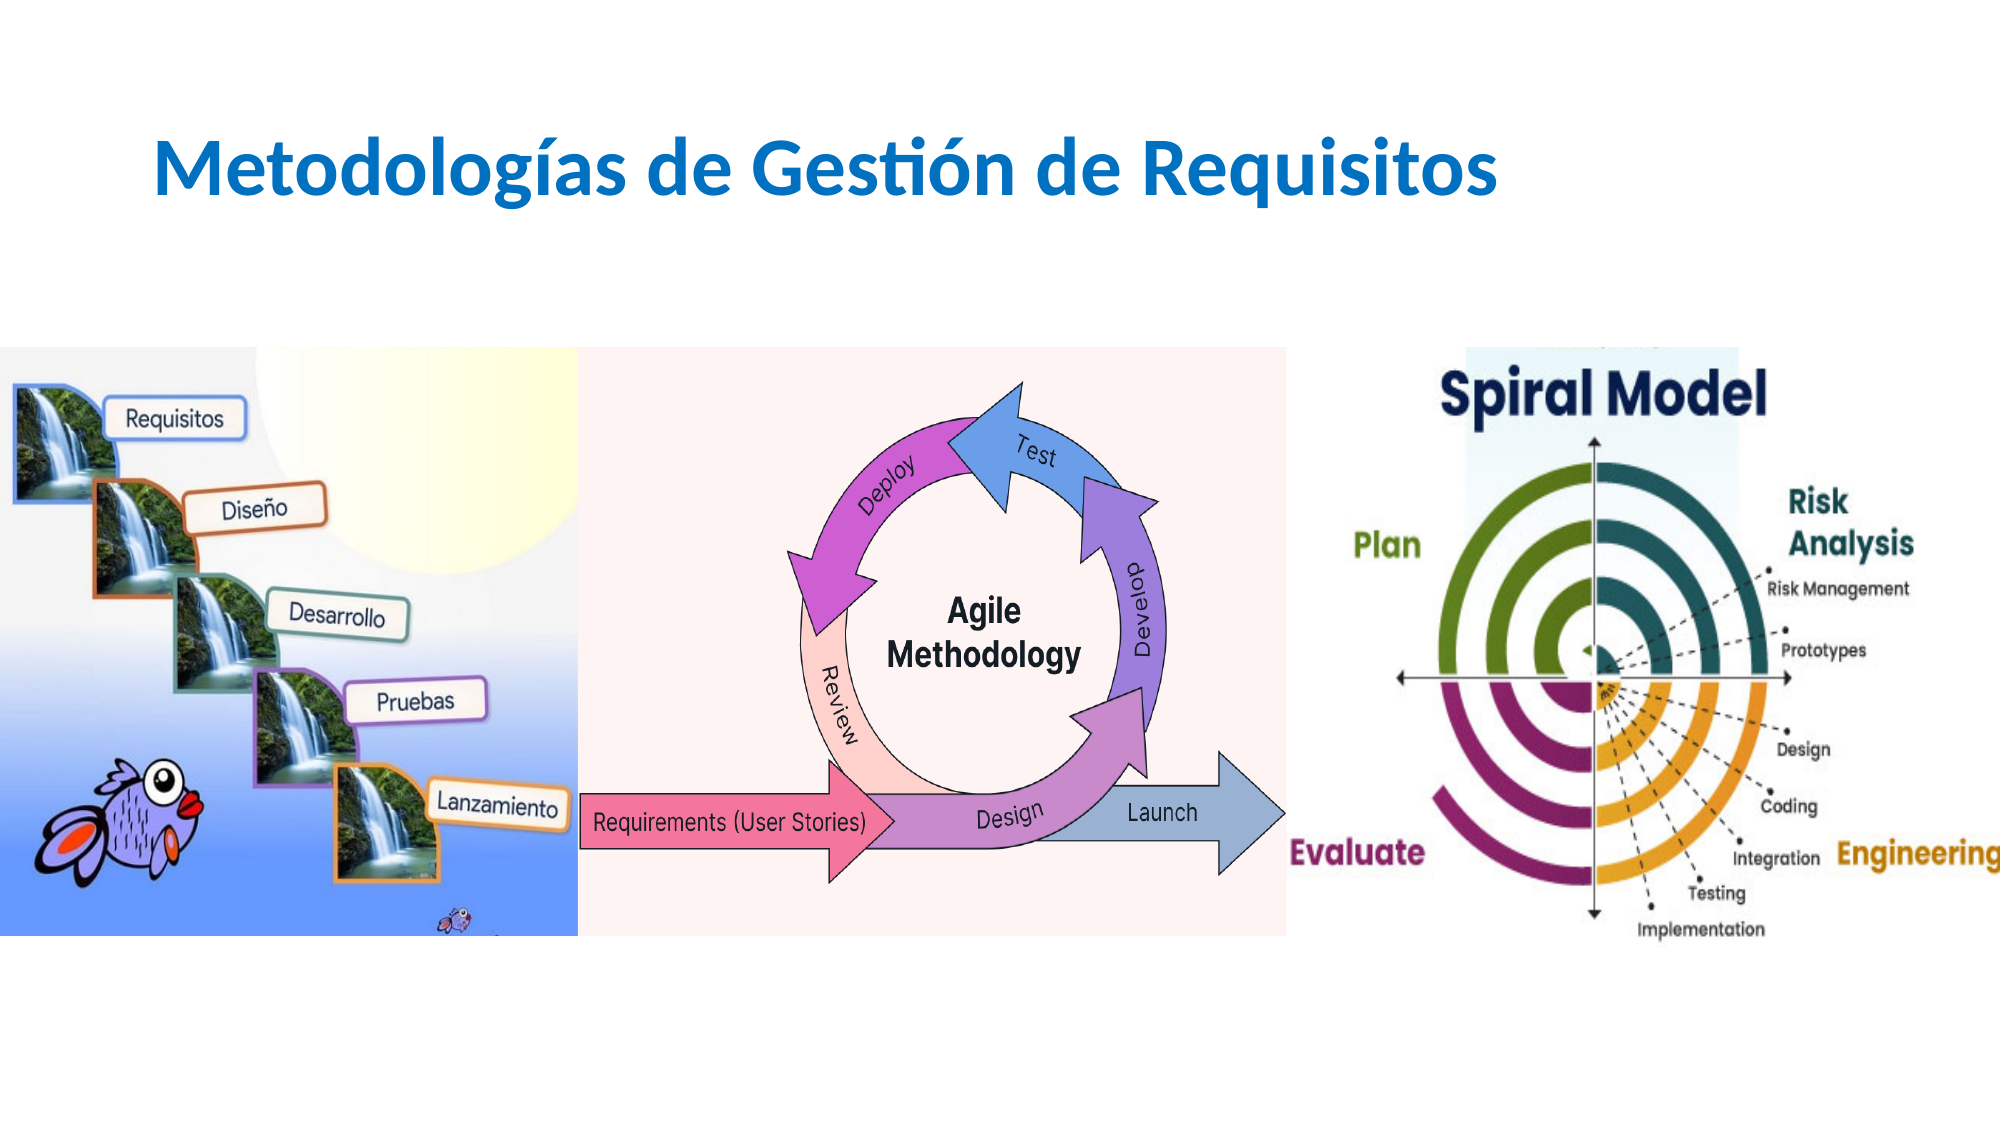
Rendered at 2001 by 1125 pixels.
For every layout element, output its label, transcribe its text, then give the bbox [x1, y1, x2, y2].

title Metodologías de Gestión de Requisitos [137, 59, 2000, 278]
picture [0, 347, 2000, 949]
